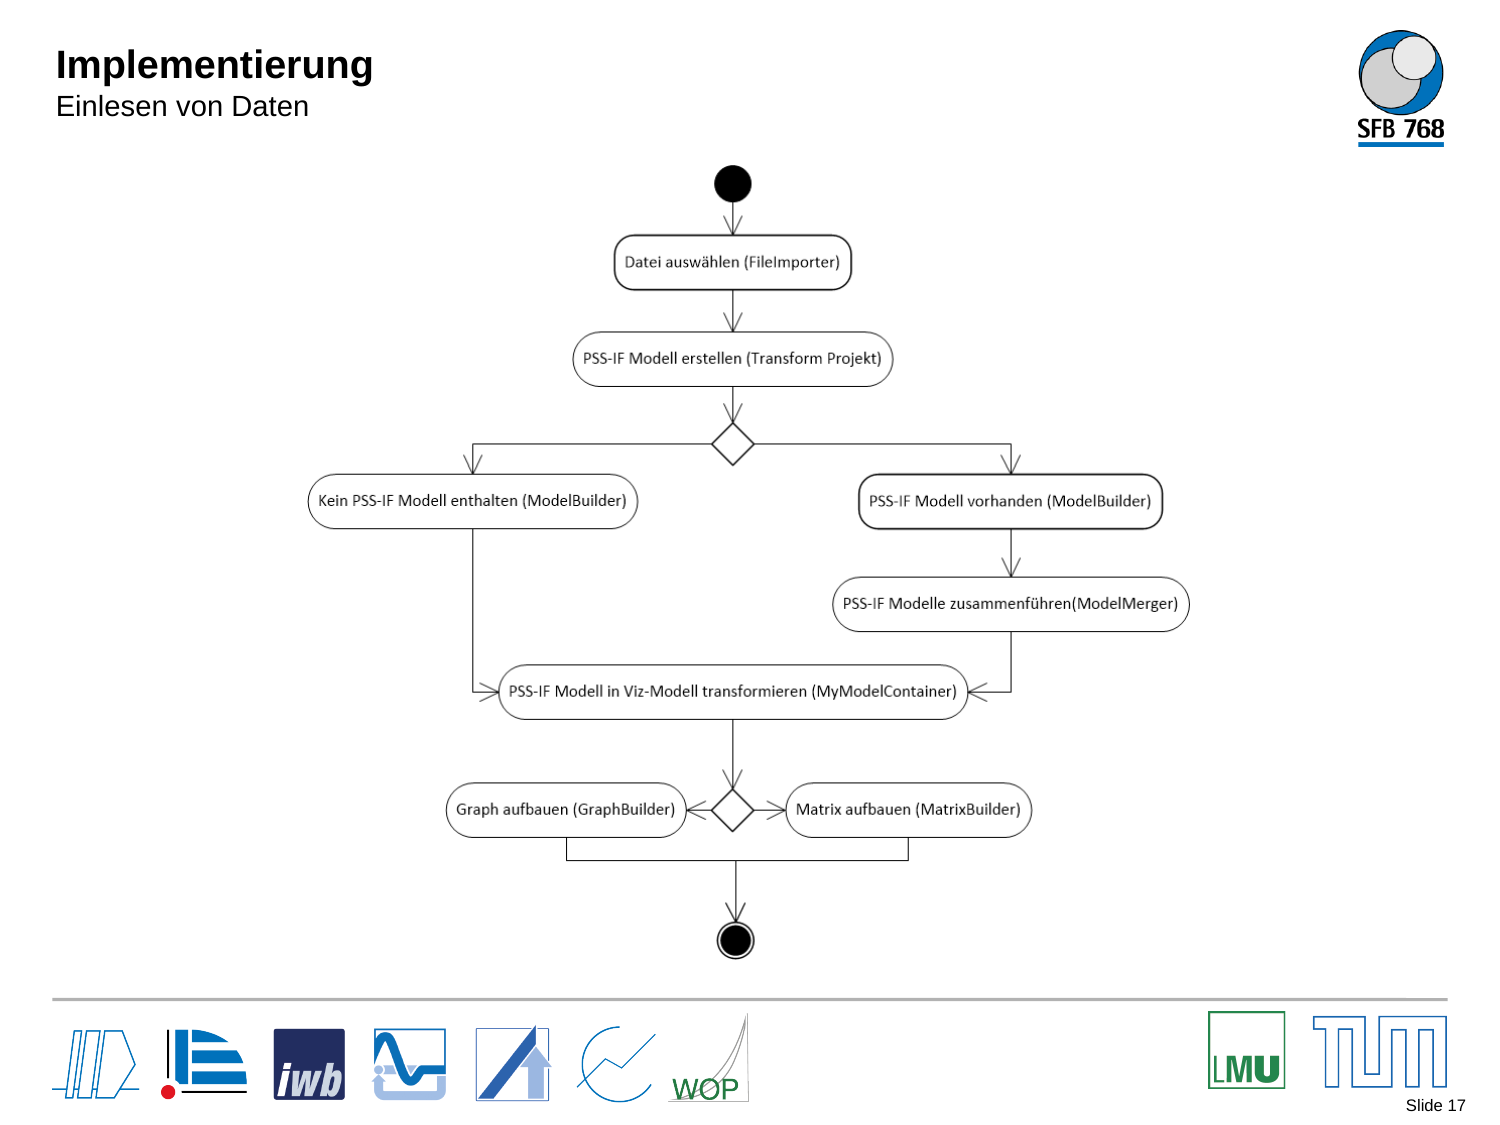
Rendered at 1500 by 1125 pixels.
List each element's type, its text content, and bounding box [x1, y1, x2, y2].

picture [1208, 1011, 1447, 1089]
picture [306, 162, 1194, 963]
picture [52, 1012, 749, 1106]
picture [1358, 30, 1444, 147]
title Implementierung Einlesen von Daten [41, 32, 1359, 131]
